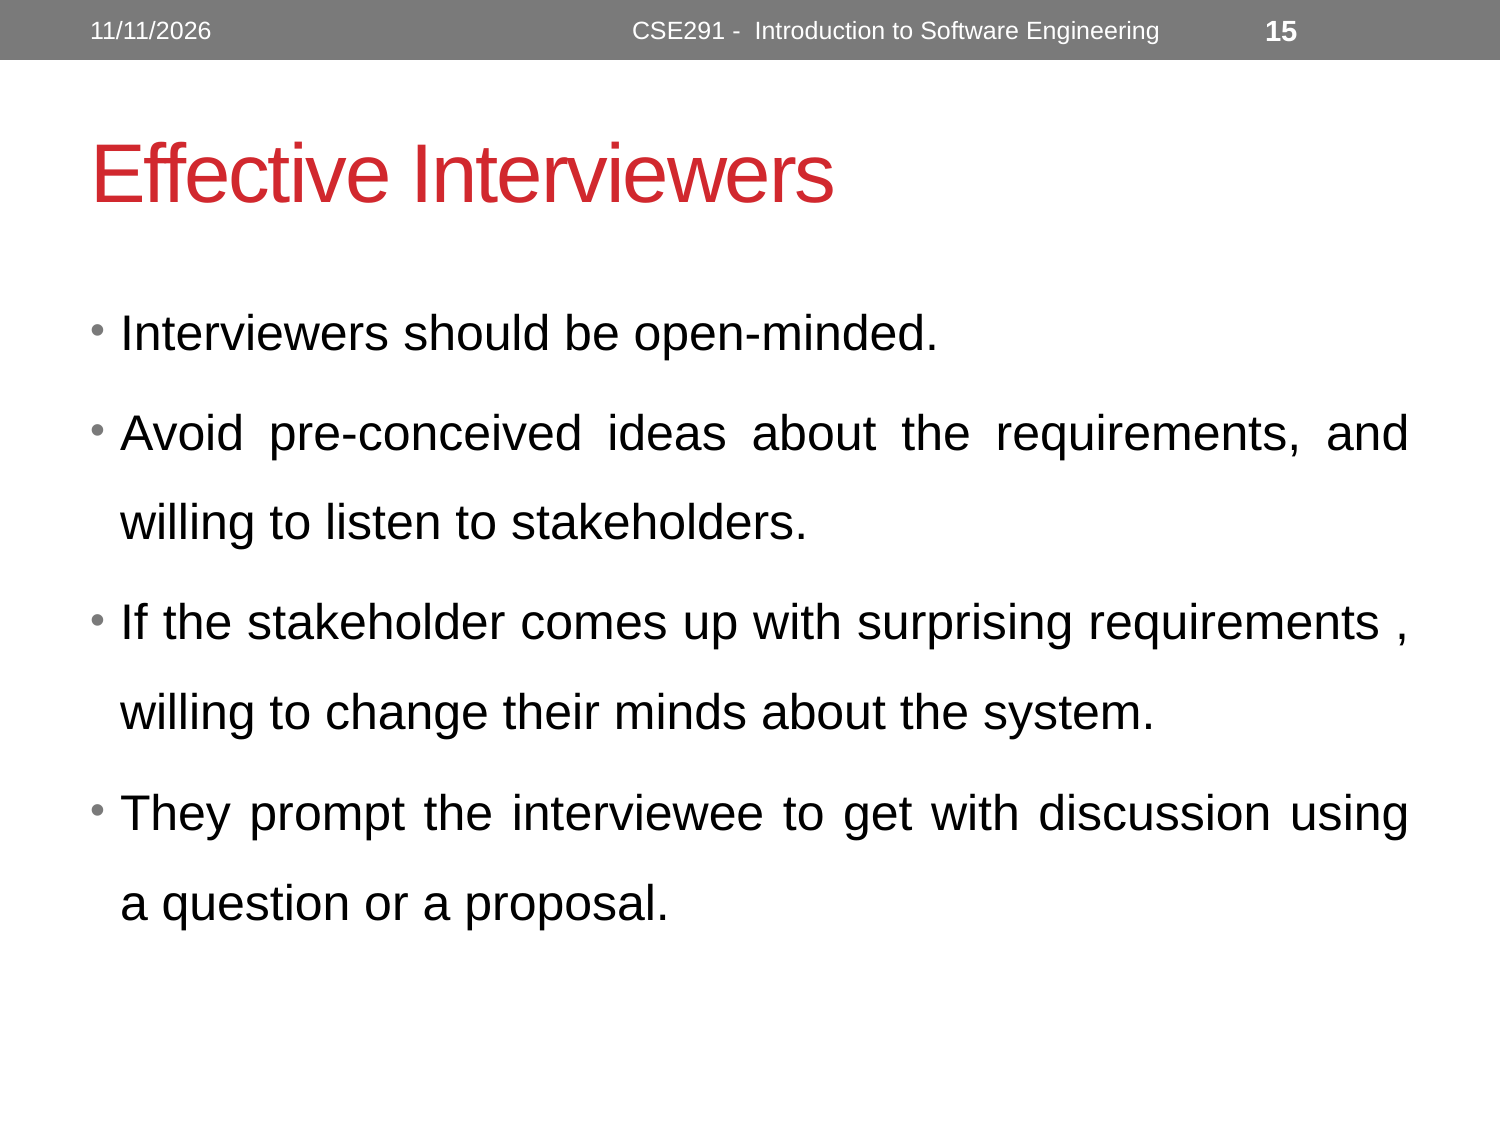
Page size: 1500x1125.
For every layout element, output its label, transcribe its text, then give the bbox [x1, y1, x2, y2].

footer CSE291 - Introduction to Software Engineering [562, 3, 1238, 57]
list Interviewers should be open-minded. Avoid pre-conceived ideas about the requirements, and willing to listen to stakeholders. If the stakeholder comes up with surprising requirements , willing to change their minds about the system. They prompt the interviewee to get with discussion using a question or a proposal. [75, 262, 1425, 1063]
slide_number 15 [1250, 3, 1425, 57]
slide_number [75, 3, 550, 57]
title Effective Interviewers [75, 87, 1425, 250]
